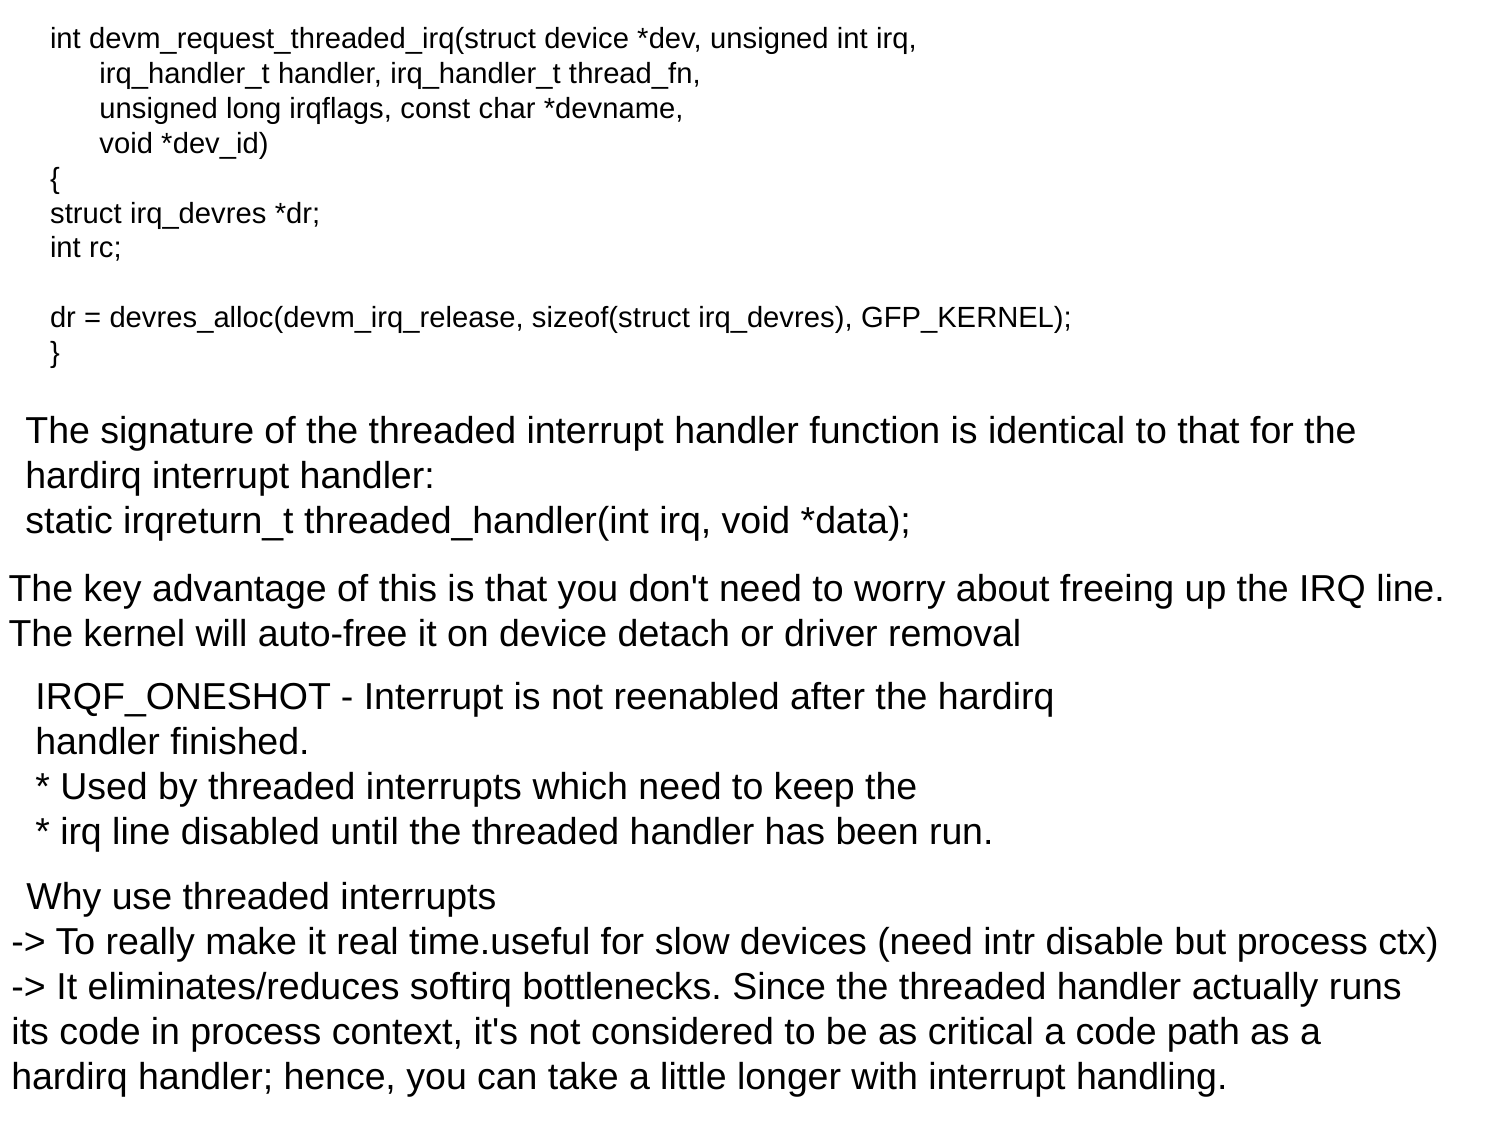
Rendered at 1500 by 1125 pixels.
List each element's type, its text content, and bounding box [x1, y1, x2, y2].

text_box int devm_request_threaded_irq(struct device *dev, unsigned int irq, irq_handler_t handler, irq_handler_t thread_fn, unsigned long irqflags, const char *devname, void *dev_id) { struct irq_devres *dr; int rc; dr = devres_alloc(devm_irq_release, sizeof(struct irq_devres), GFP_KERNEL); } [35, 11, 1465, 387]
text_box Why use threaded interrupts [11, 864, 532, 921]
text_box IRQF_ONESHOT - Interrupt is not reenabled after the hardirq handler finished. * Used by threaded interrupts which need to keep the * irq line disabled until the threaded handler has been run. [20, 664, 1205, 848]
text_box The key advantage of this is that you don't need to worry about freeing up the IRQ line. The kernel will auto-free it on device detach or driver removal [0, 556, 1481, 739]
text_box -> To really make it real time.useful for slow devices (need intr disable but process ctx) -> It eliminates/reduces softirq bottlenecks. Since the threaded handler actually runs its code in process context, it's not considered to be as critical a code path as a hardirq handler; hence, you can take a little longer with interrupt handling. [0, 909, 1476, 1125]
text_box The signature of the threaded interrupt handler function is identical to that for the hardirq interrupt handler: static irqreturn_t threaded_handler(int irq, void *data); [10, 398, 1499, 539]
